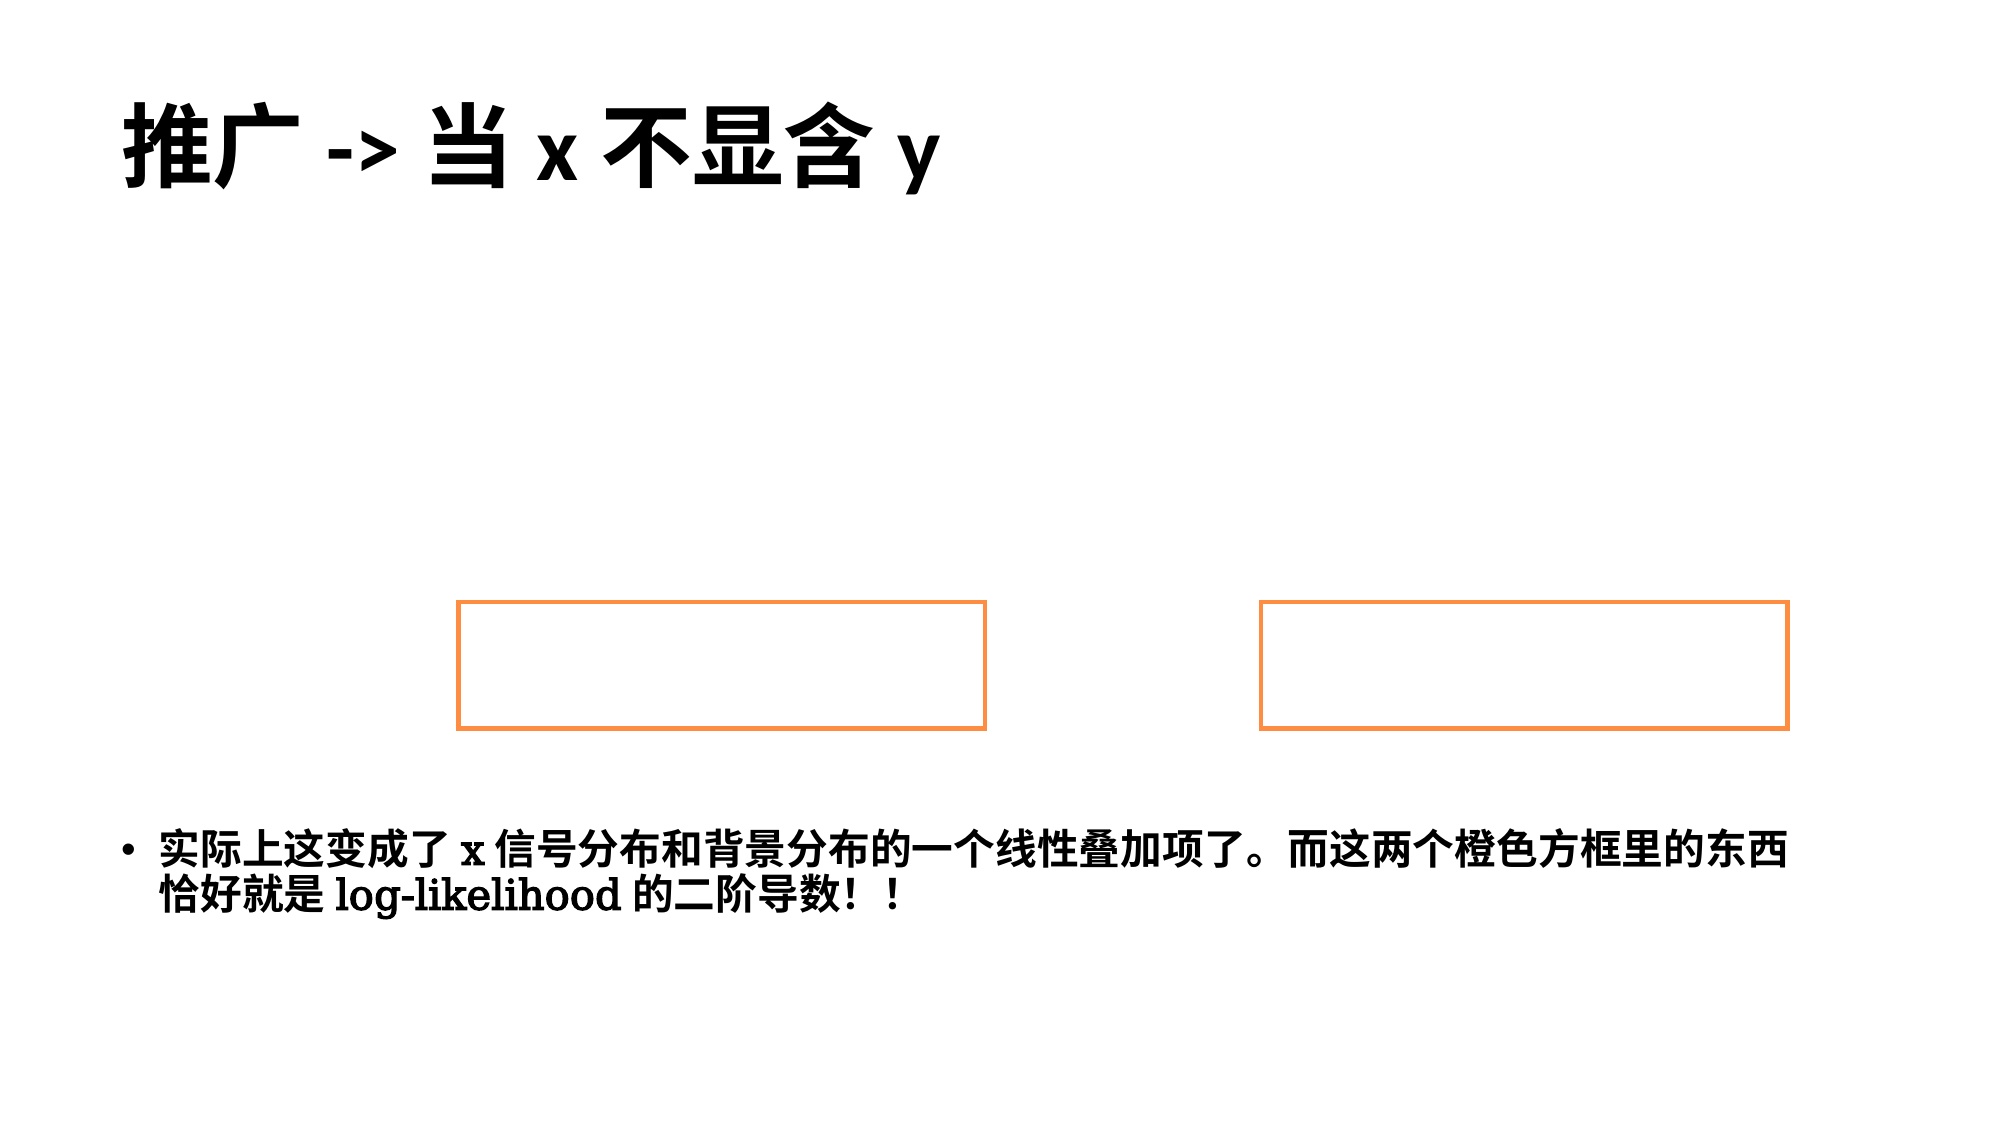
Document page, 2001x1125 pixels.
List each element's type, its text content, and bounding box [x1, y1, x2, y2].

text_box [1260, 601, 1788, 729]
title 推广->当x不显含y [106, 42, 1832, 260]
text_box [458, 601, 986, 729]
